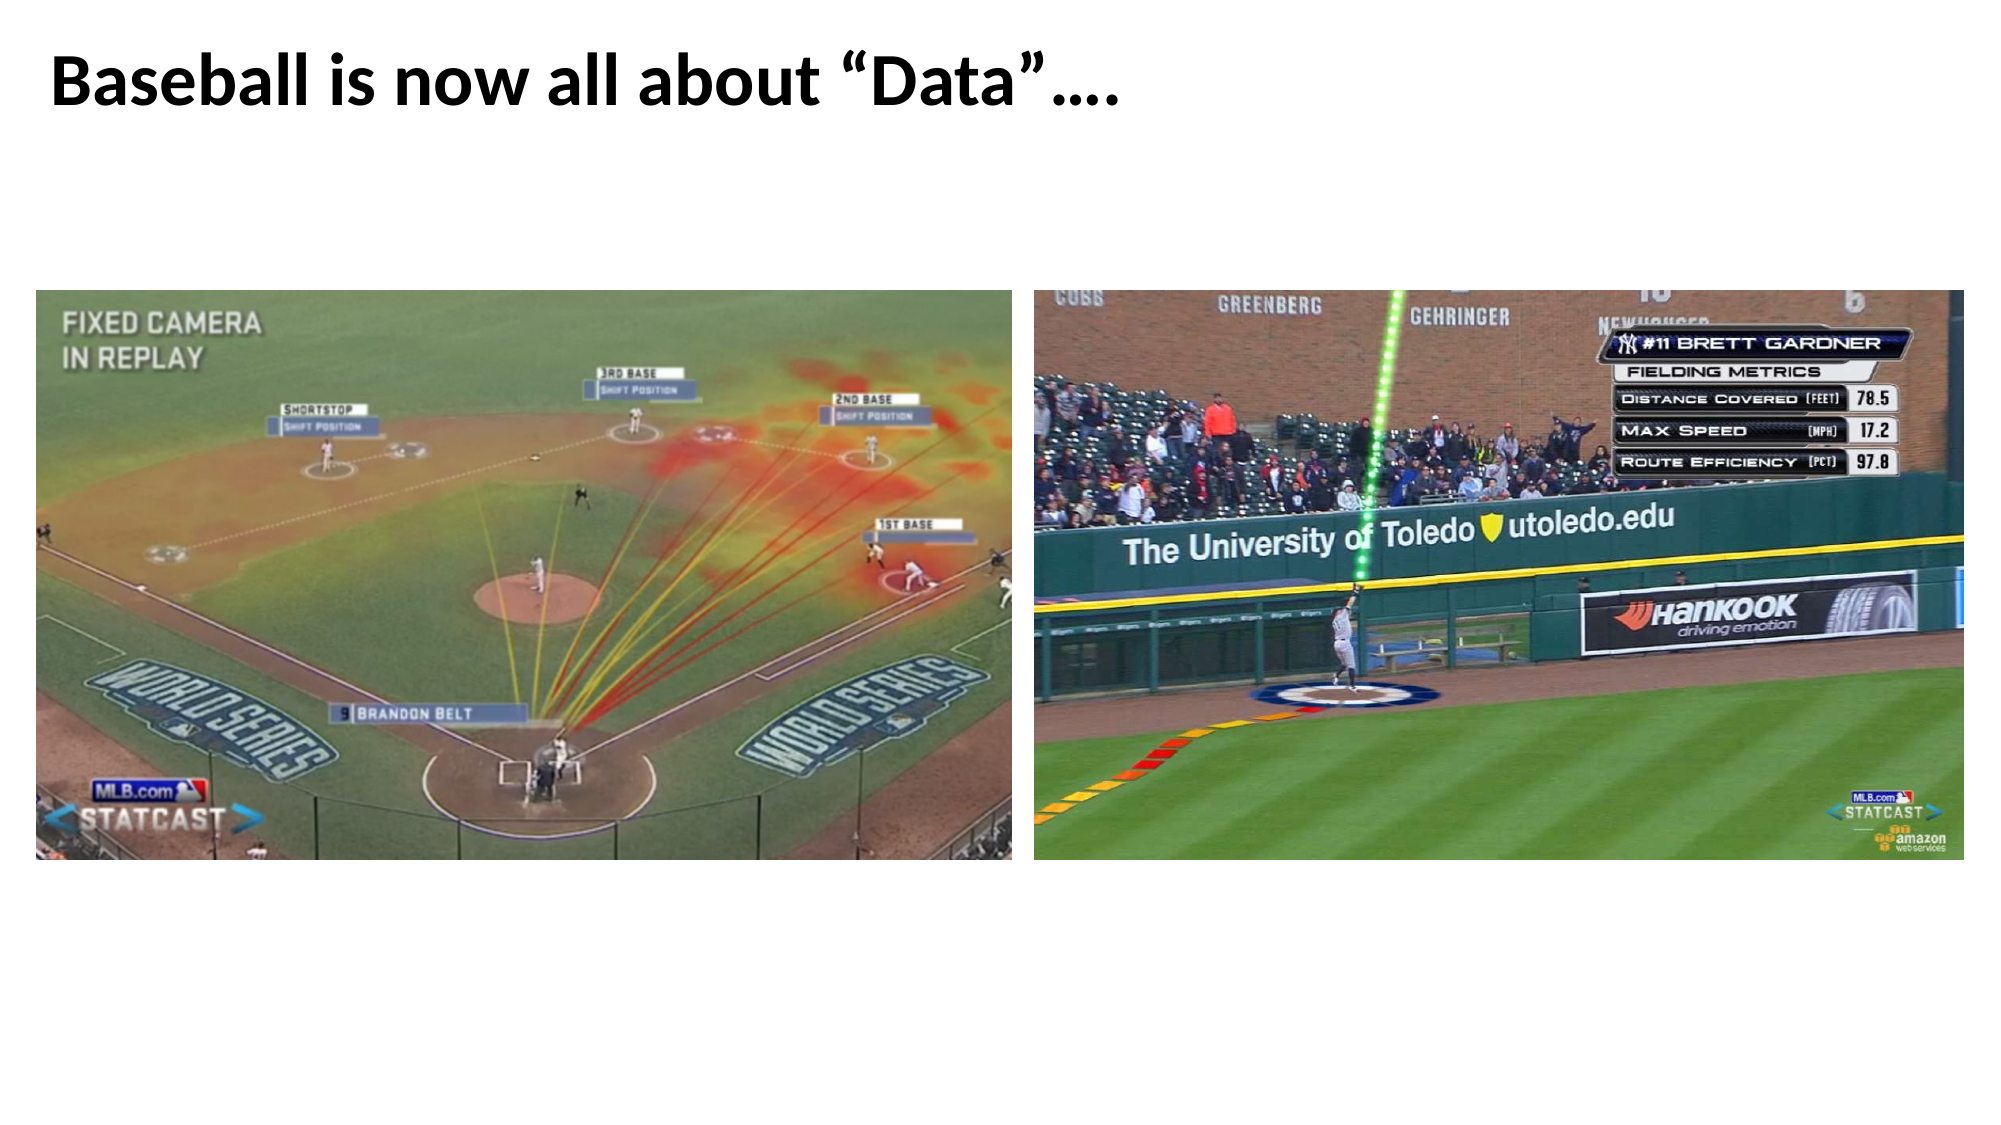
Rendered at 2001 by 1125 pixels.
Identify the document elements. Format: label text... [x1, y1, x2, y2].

picture [35, 290, 1012, 860]
picture [1033, 290, 1964, 860]
text_box Baseball is now all about “Data”…. [36, 23, 1271, 128]
